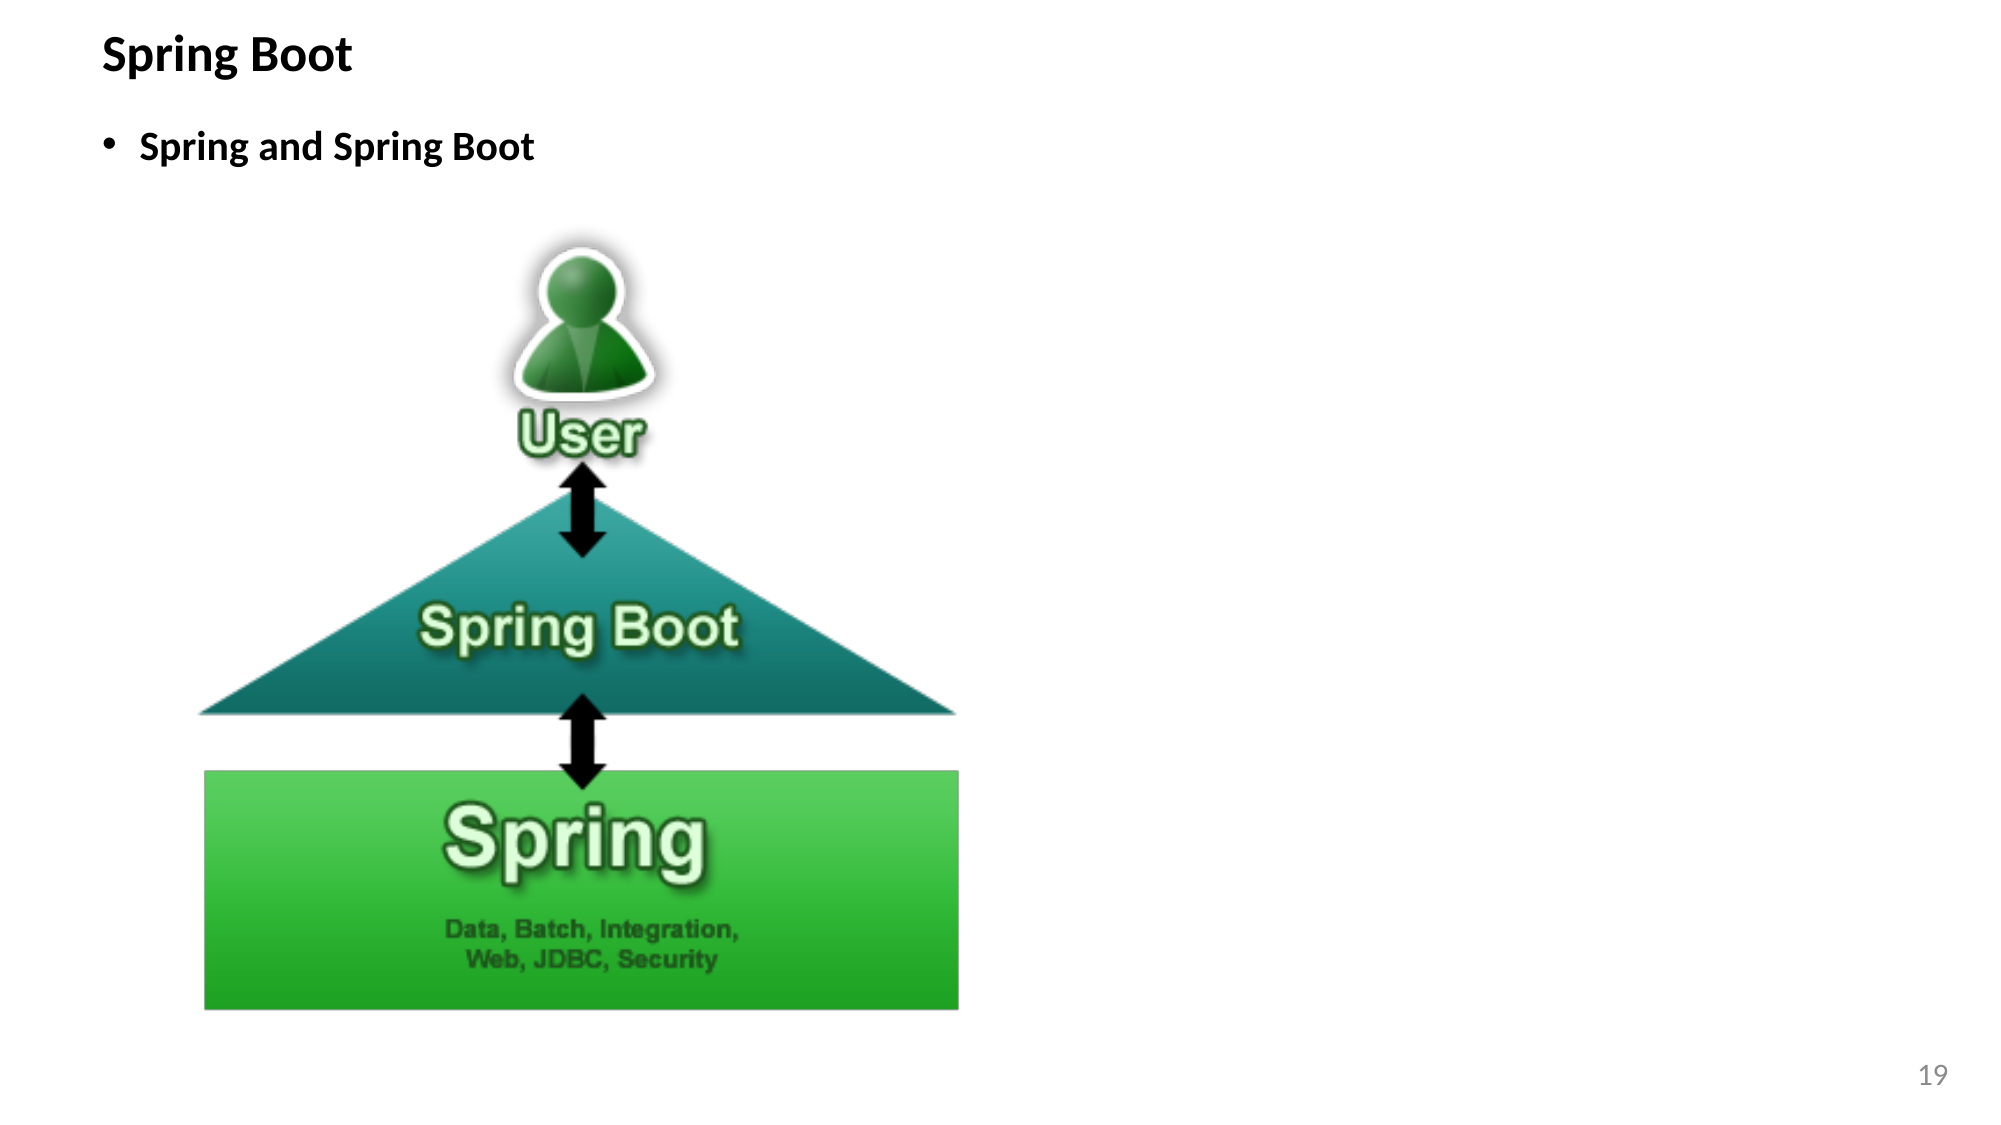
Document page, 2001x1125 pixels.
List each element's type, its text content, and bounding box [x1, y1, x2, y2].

title Spring Boot [87, 26, 1812, 83]
slide_number 19 [1513, 1042, 1964, 1103]
list Spring and Spring Boot [87, 85, 1946, 1104]
picture [138, 217, 1017, 1073]
